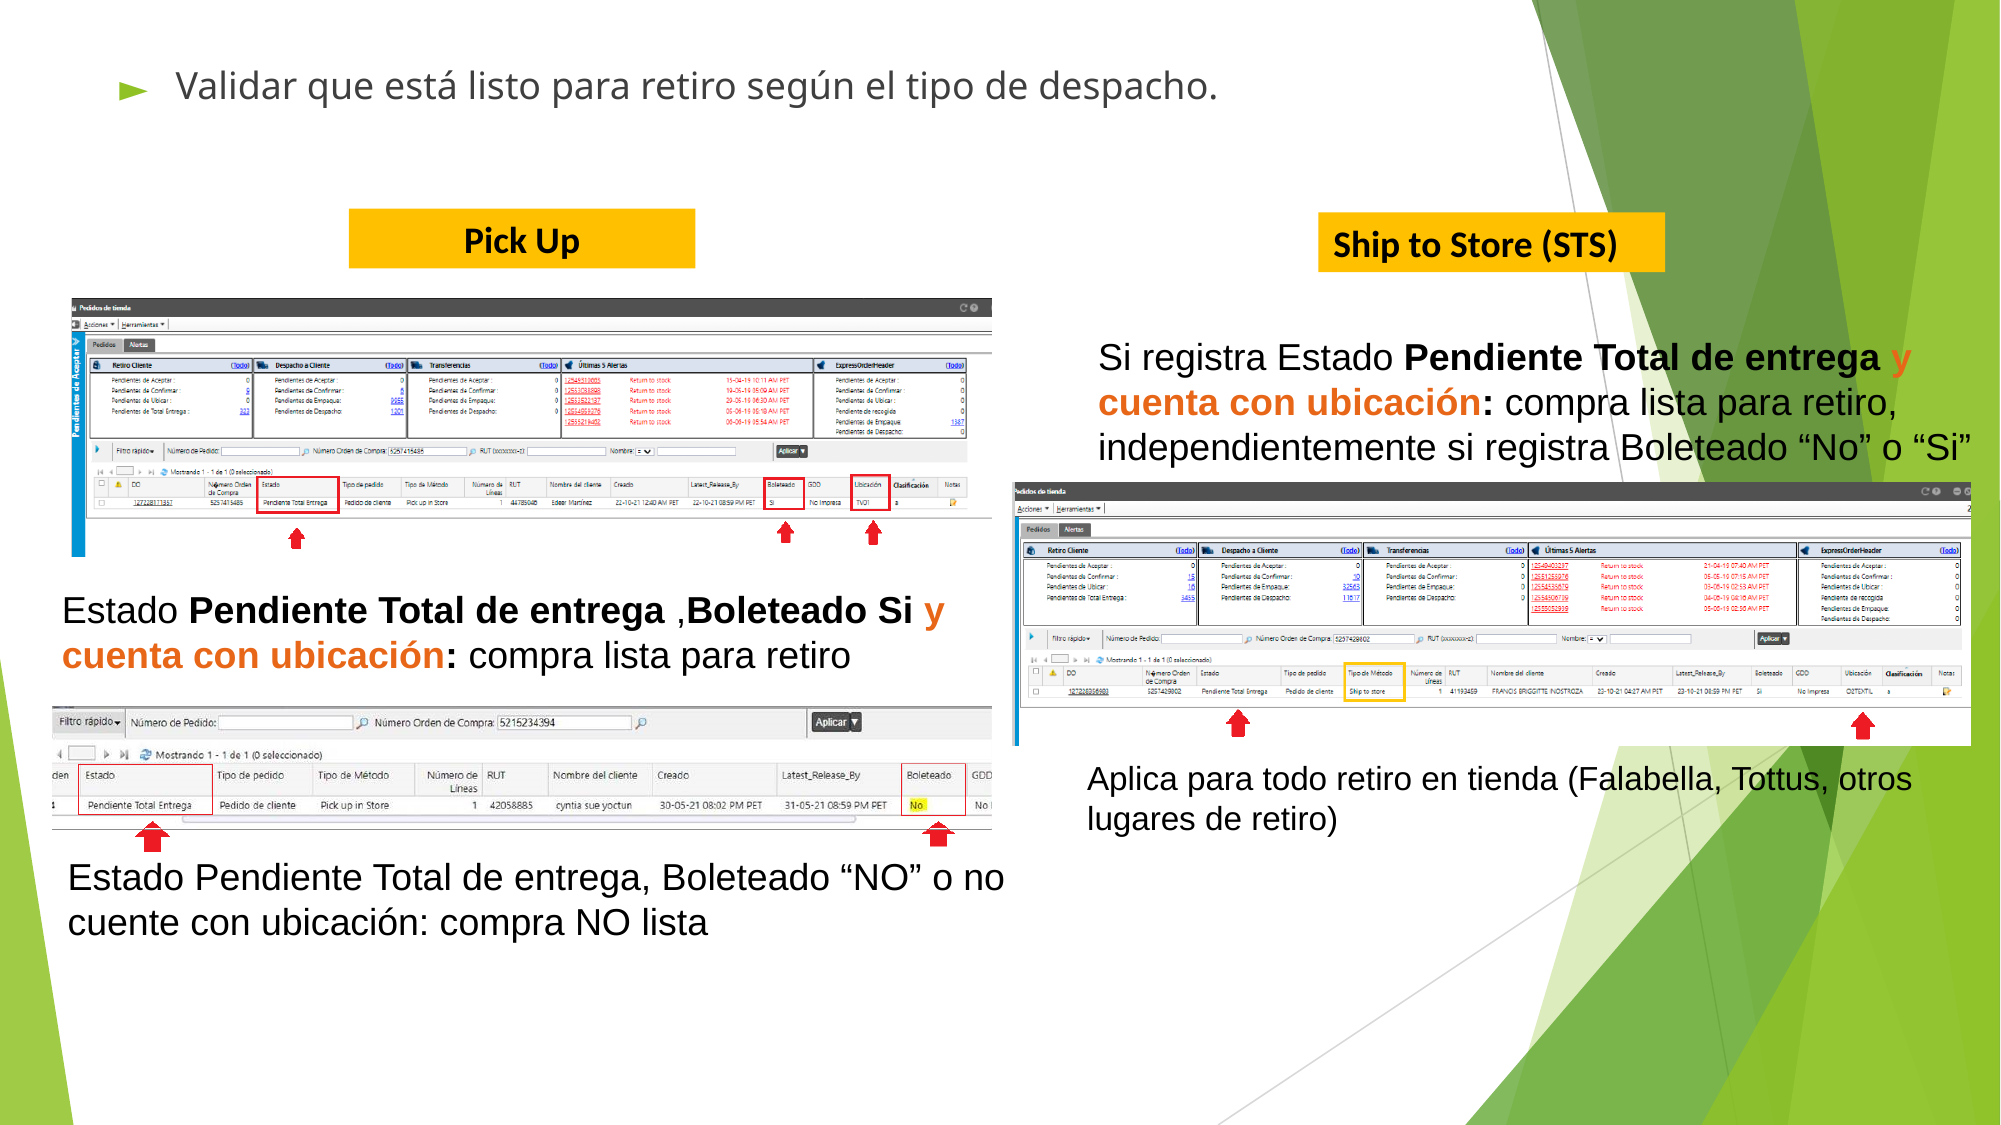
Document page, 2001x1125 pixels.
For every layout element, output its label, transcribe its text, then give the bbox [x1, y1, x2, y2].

text_box Pick Up [348, 208, 696, 269]
picture [52, 703, 992, 869]
picture [1012, 481, 1972, 746]
picture [74, 395, 79, 404]
text_box Ship to Store (STS) [1318, 212, 1666, 273]
text_box Estado Pendiente Total de entrega ,Boleteado Si y cuenta con ubicación: compra lista para retiro [46, 578, 1007, 684]
picture [71, 297, 992, 557]
text_box Estado Pendiente Total de entrega, Boleteado “NO” o no cuente con ubicación: compra NO lista [52, 845, 1053, 951]
text_box Aplica para todo retiro en tienda (Falabella, Tottus, otros lugares de retiro) [1072, 750, 2000, 845]
text_box Si registra Estado Pendiente Total de entrega y cuenta con ubicación: compra lista para retiro, independientemente si registra Boleteado “No” o “Si” [1083, 325, 2000, 566]
list Validar que está listo para retiro según el tipo de despacho. [104, 54, 1515, 125]
picture [71, 409, 79, 421]
